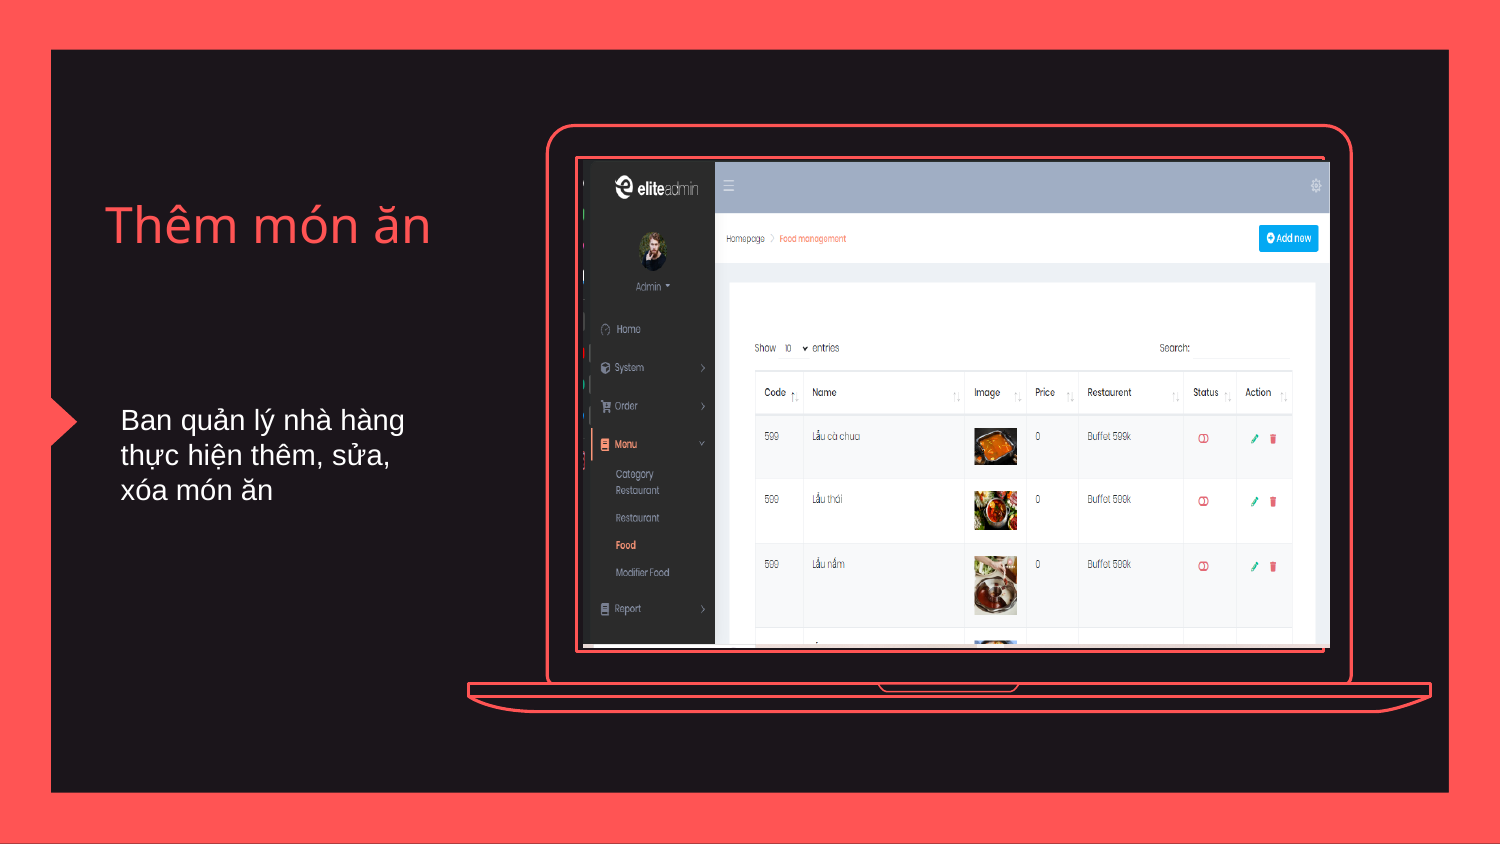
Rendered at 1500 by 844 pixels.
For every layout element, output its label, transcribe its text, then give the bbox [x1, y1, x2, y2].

text_box Ban quản lý nhà hàng thực hiện thêm, sửa, xóa món ăn [105, 394, 450, 514]
picture [583, 160, 1331, 648]
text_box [468, 125, 1431, 712]
list Thêm món ăn [105, 134, 450, 372]
